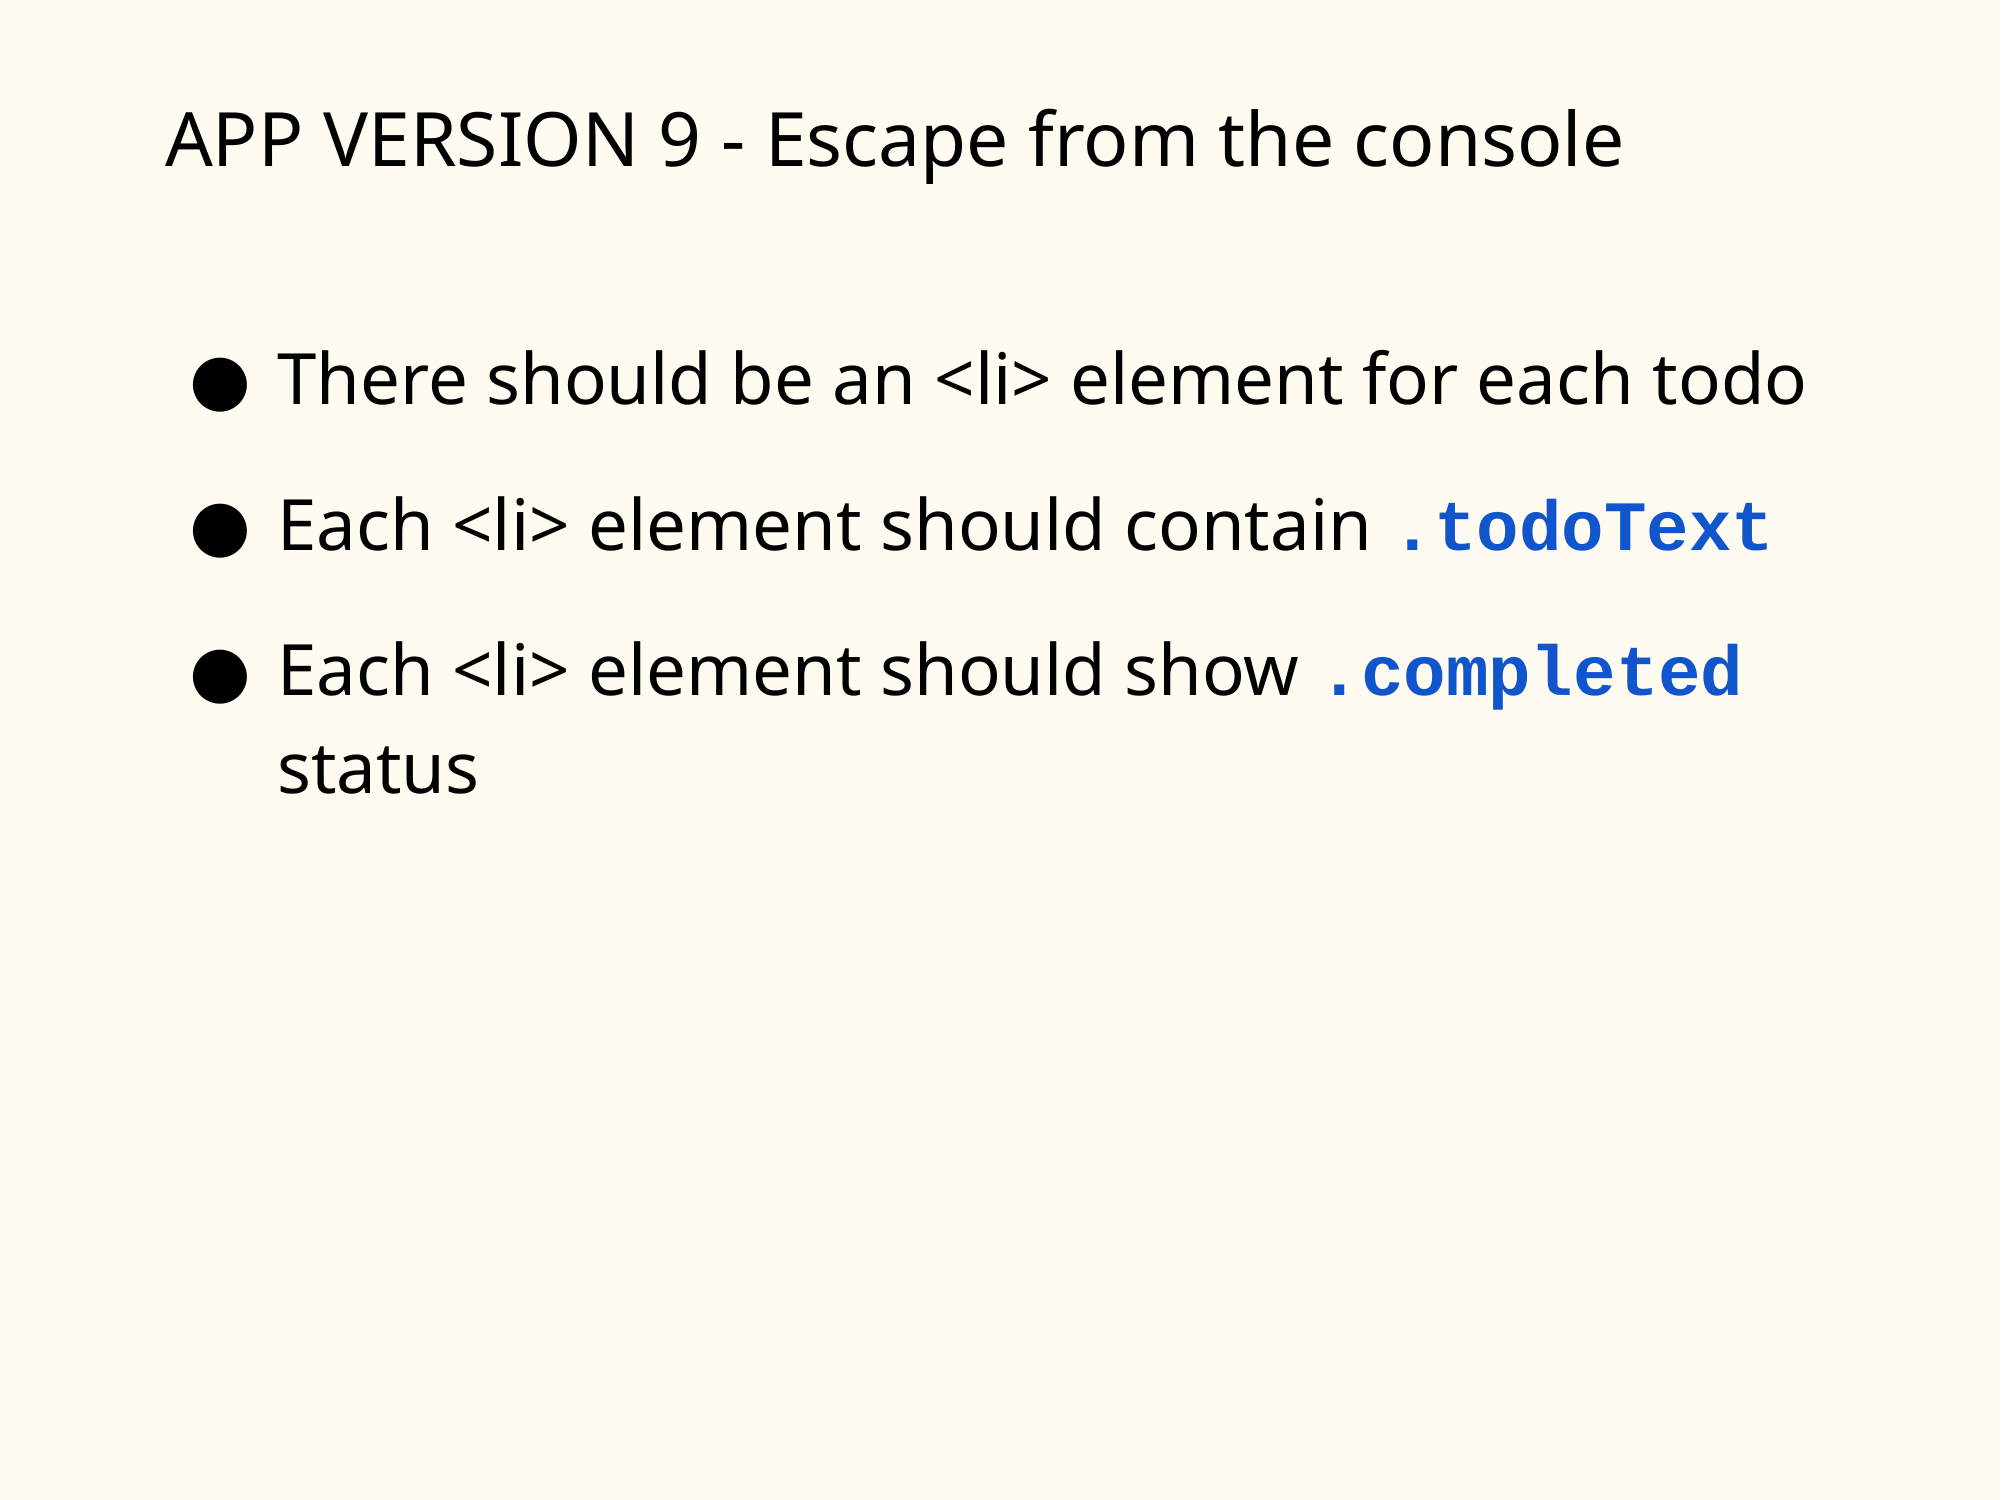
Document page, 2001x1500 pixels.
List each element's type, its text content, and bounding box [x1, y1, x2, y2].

subtitle APP VERSION 9 - Escape from the console [150, 75, 1843, 198]
list There should be an <li> element for each todo Each <li> element should contain .todoText Each <li> element should show .completed status [150, 300, 1942, 1422]
